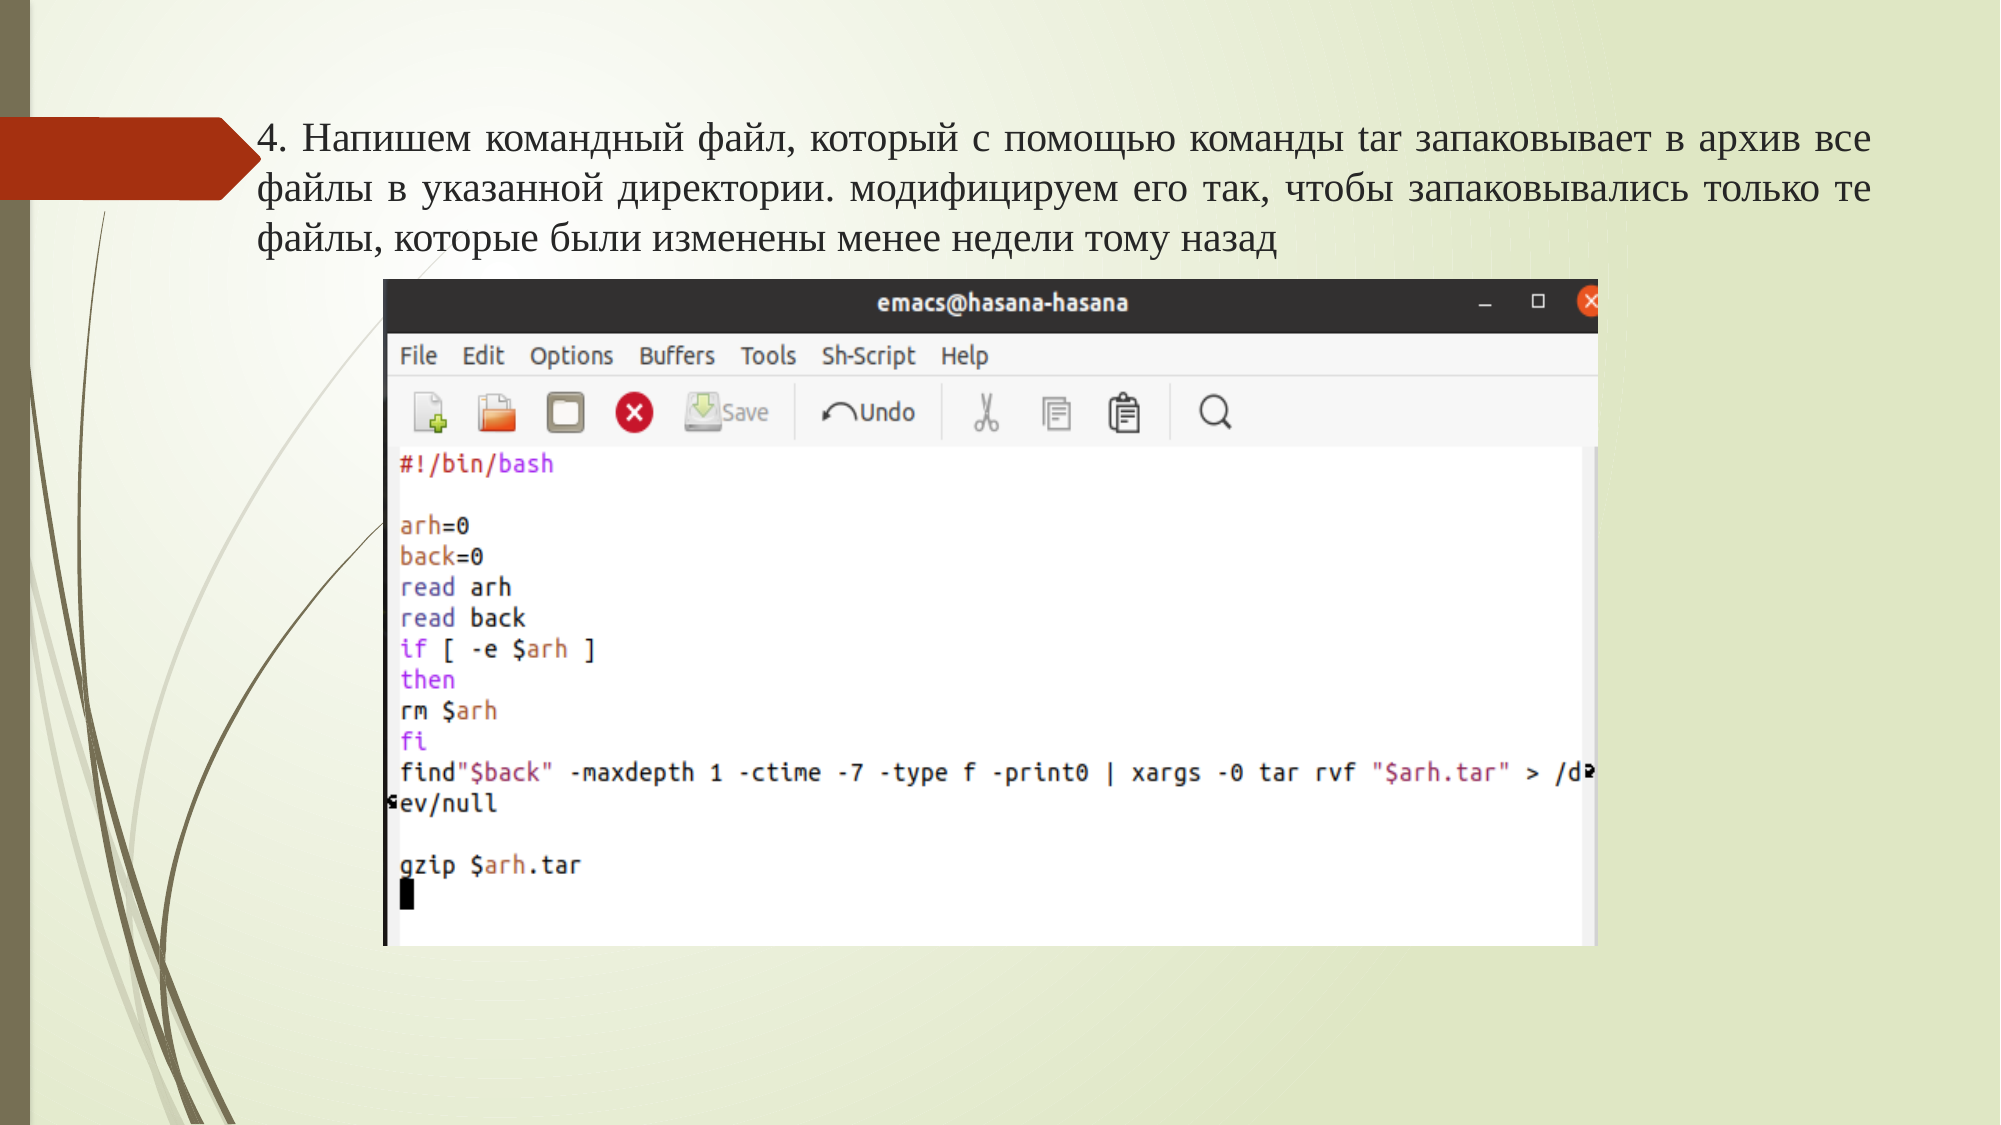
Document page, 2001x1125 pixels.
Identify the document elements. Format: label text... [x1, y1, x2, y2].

picture [383, 279, 1599, 947]
title 4. Напишем командный файл, который с помощью команды tar запаковывает в архив все файлы в указанной директории. модифицируем его так, чтобы запаковывались только те файлы, которые были изменены менее недели тому назад [241, 102, 1888, 313]
